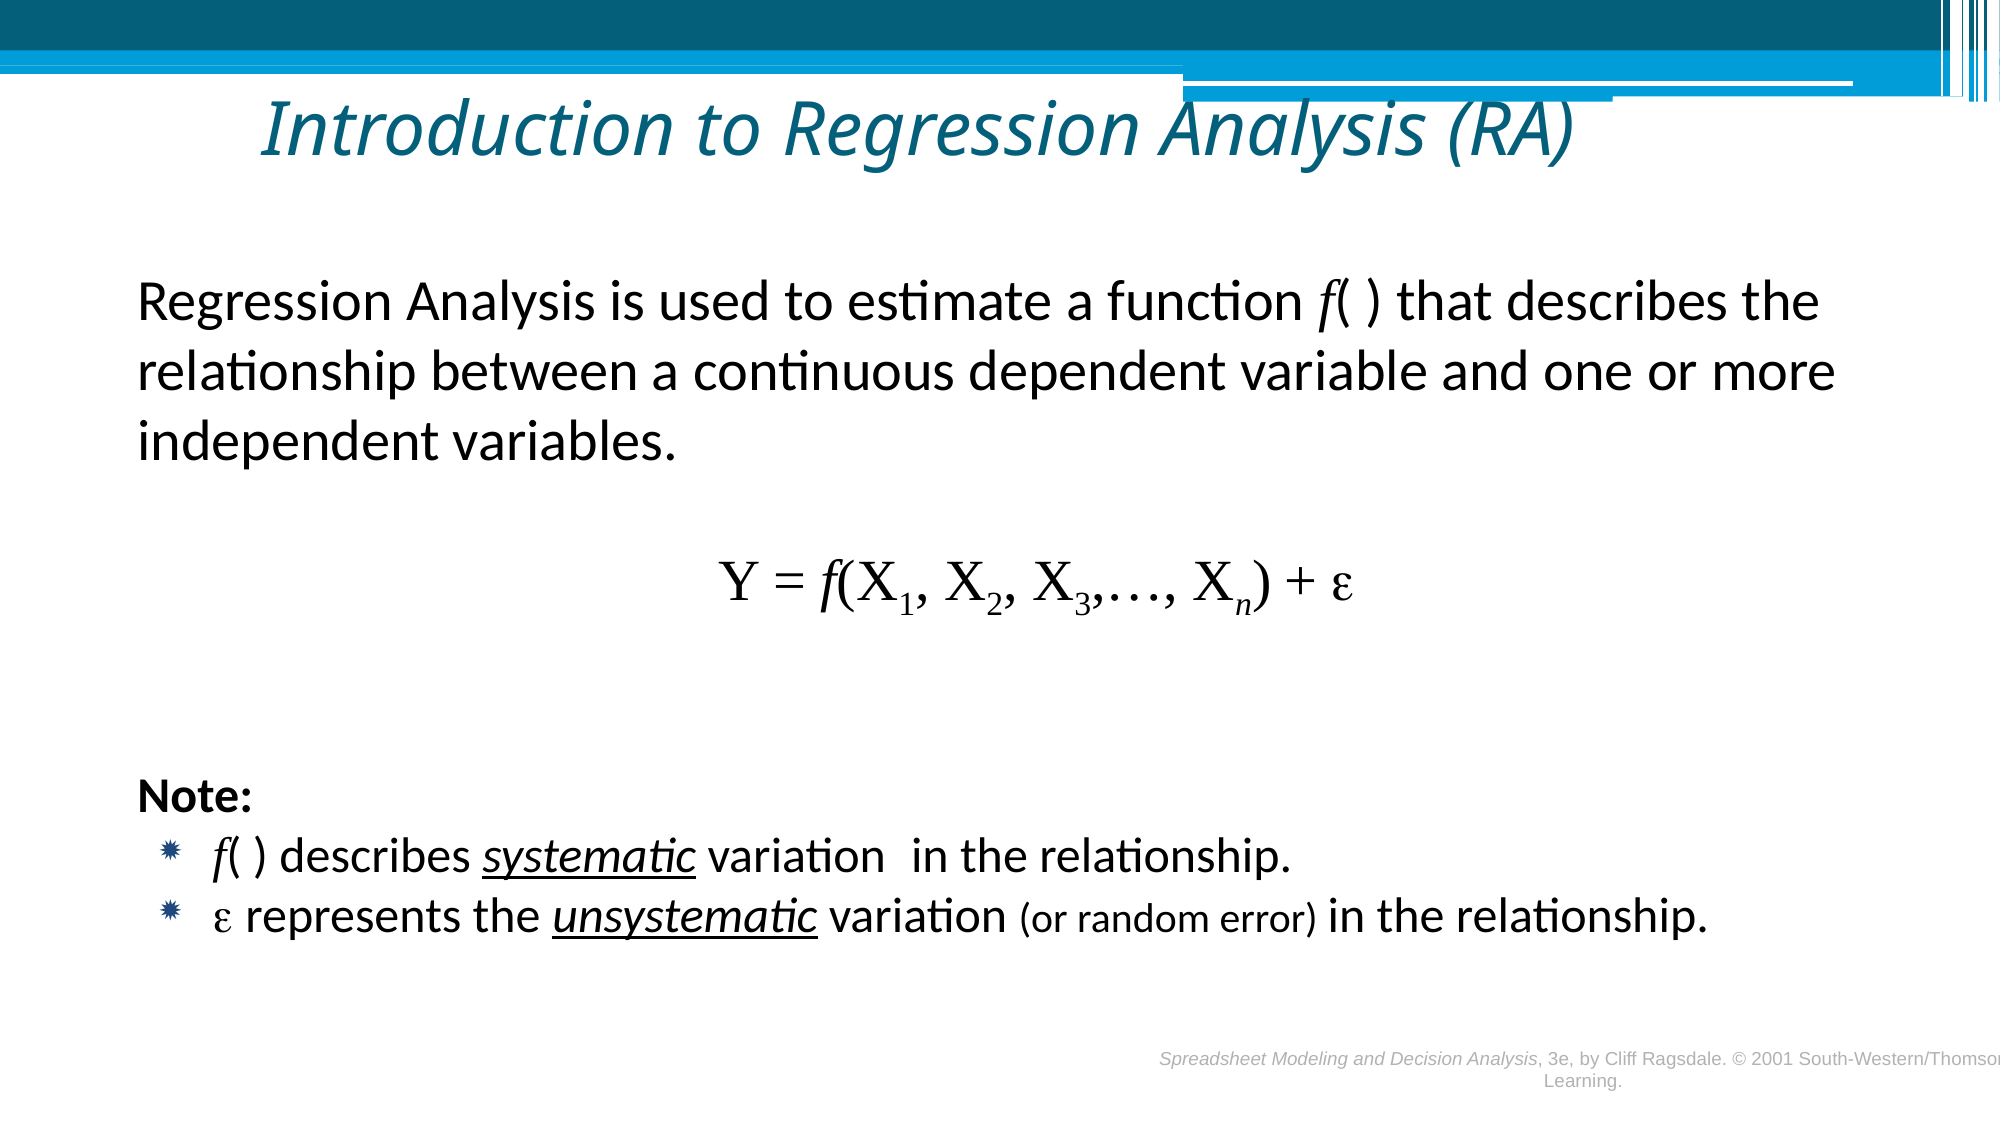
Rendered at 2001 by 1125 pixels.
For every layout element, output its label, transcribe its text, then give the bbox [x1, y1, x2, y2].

footer Spreadsheet Modeling and Decision Analysis, 3e, by Cliff Ragsdale. © 2001 South-Western/Thomson Learning. [1156, 1046, 2000, 1125]
list Regression Analysis is used to estimate a function f( ) that describes the relationship between a continuous dependent variable and one or more independent variables. Y = f(X1, X2, X3,…, Xn) + e Note: f( ) describes systematic variation in the relationship. e represents the unsystematic variation (or random error) in the relationship. [137, 262, 1938, 939]
title Introduction to Regression Analysis (RA) [262, 80, 1775, 262]
slide_number 9-3 [1689, 1046, 2000, 1082]
